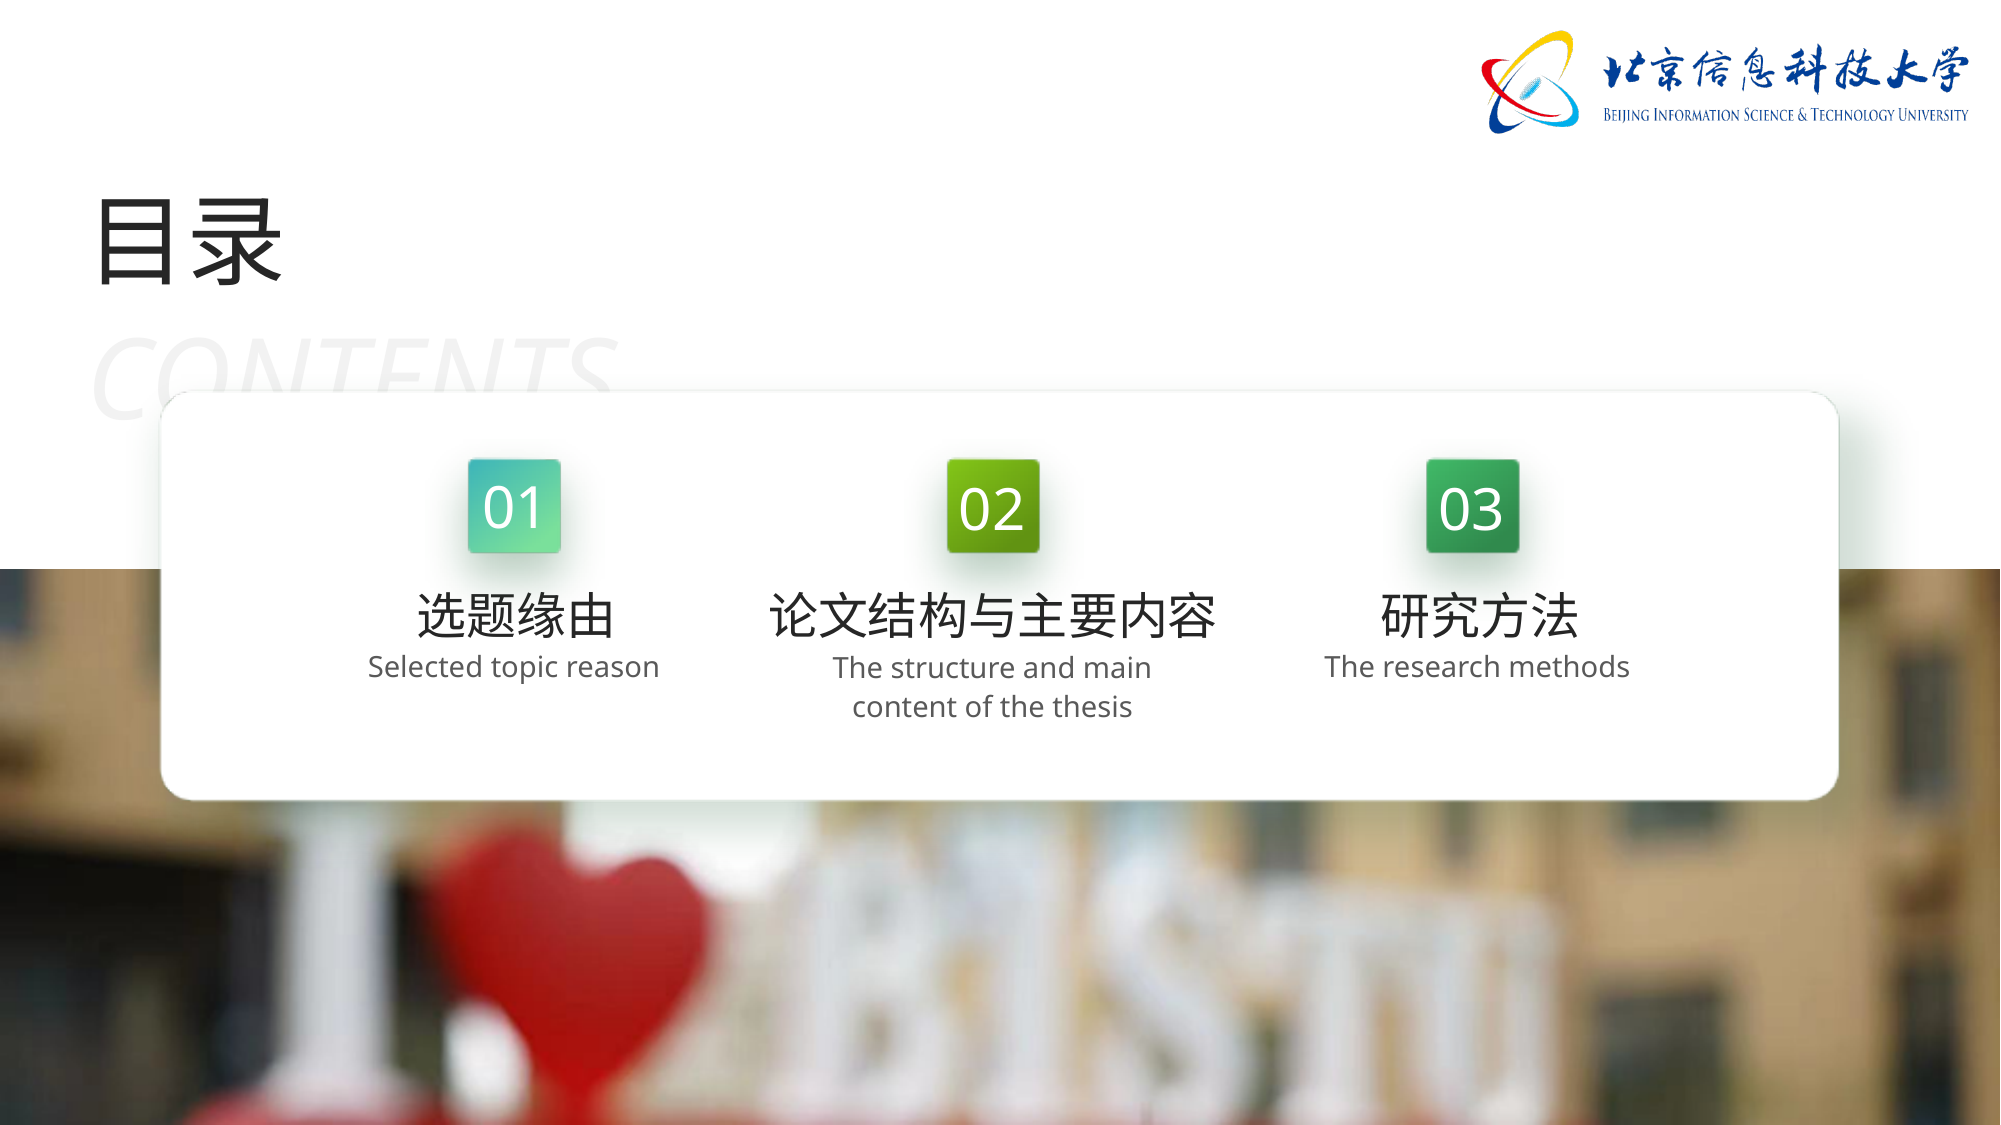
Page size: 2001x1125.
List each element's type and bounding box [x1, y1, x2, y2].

picture [1477, 27, 1972, 137]
picture [0, 303, 2000, 1125]
picture [85, 174, 451, 298]
